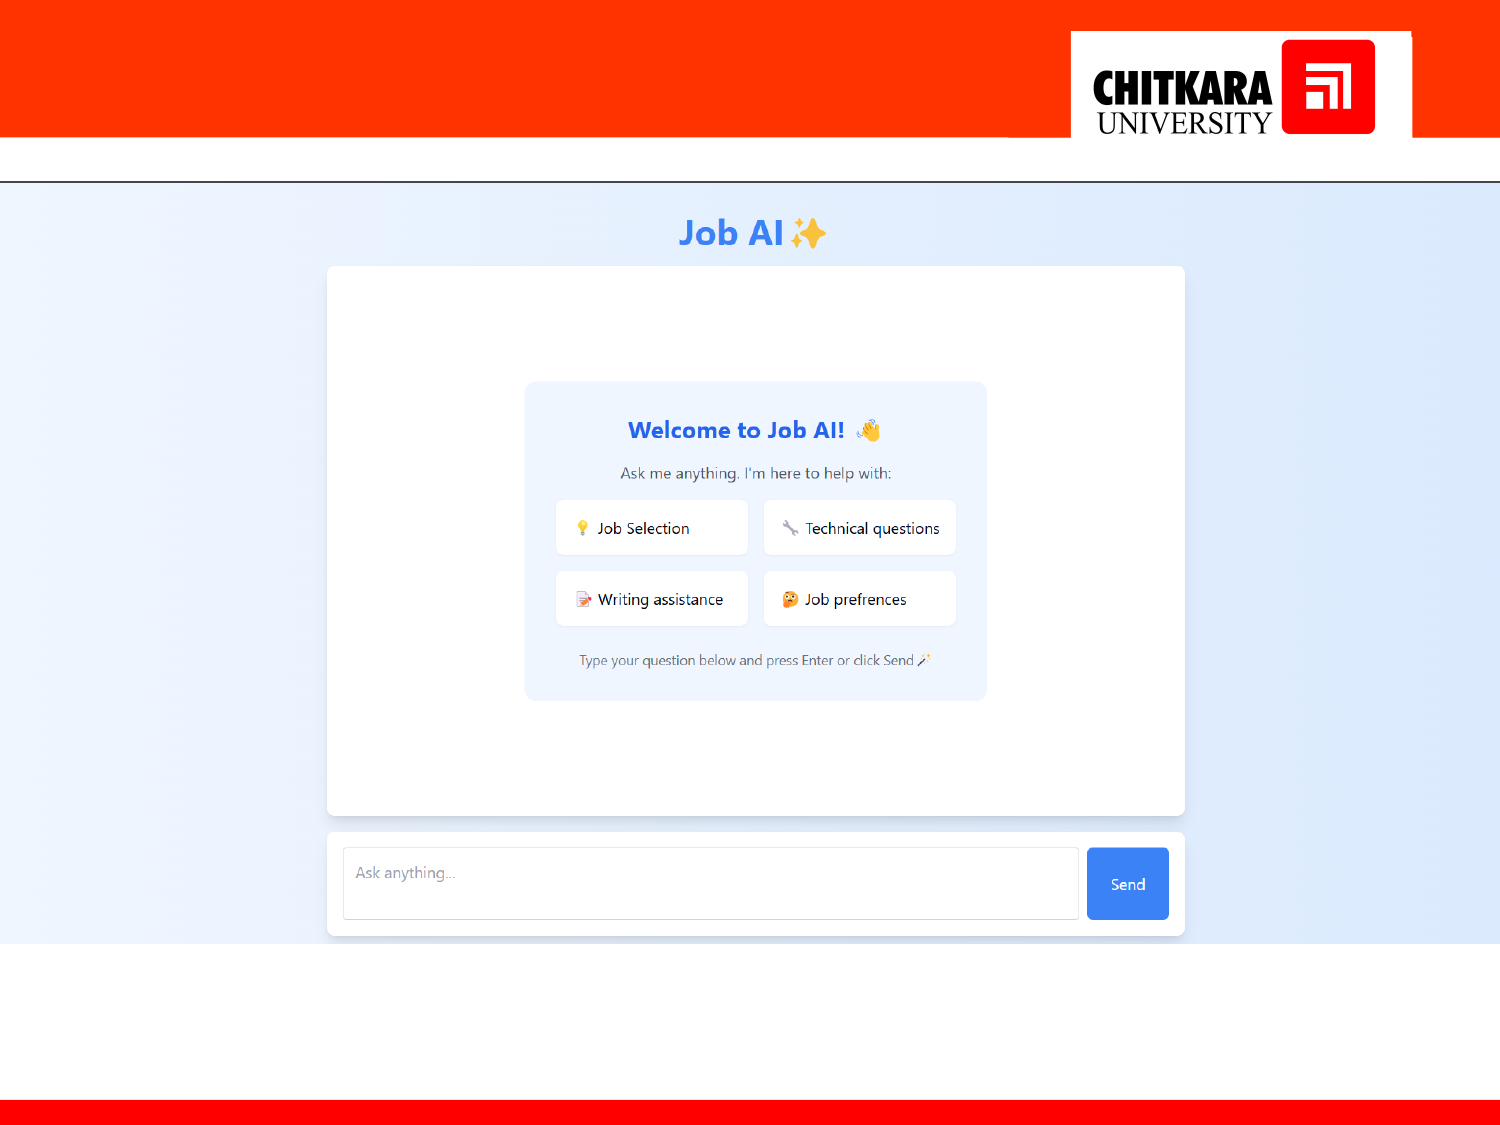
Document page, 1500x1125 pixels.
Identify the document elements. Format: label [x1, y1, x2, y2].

picture [1074, 37, 1390, 138]
picture [0, 181, 1500, 944]
